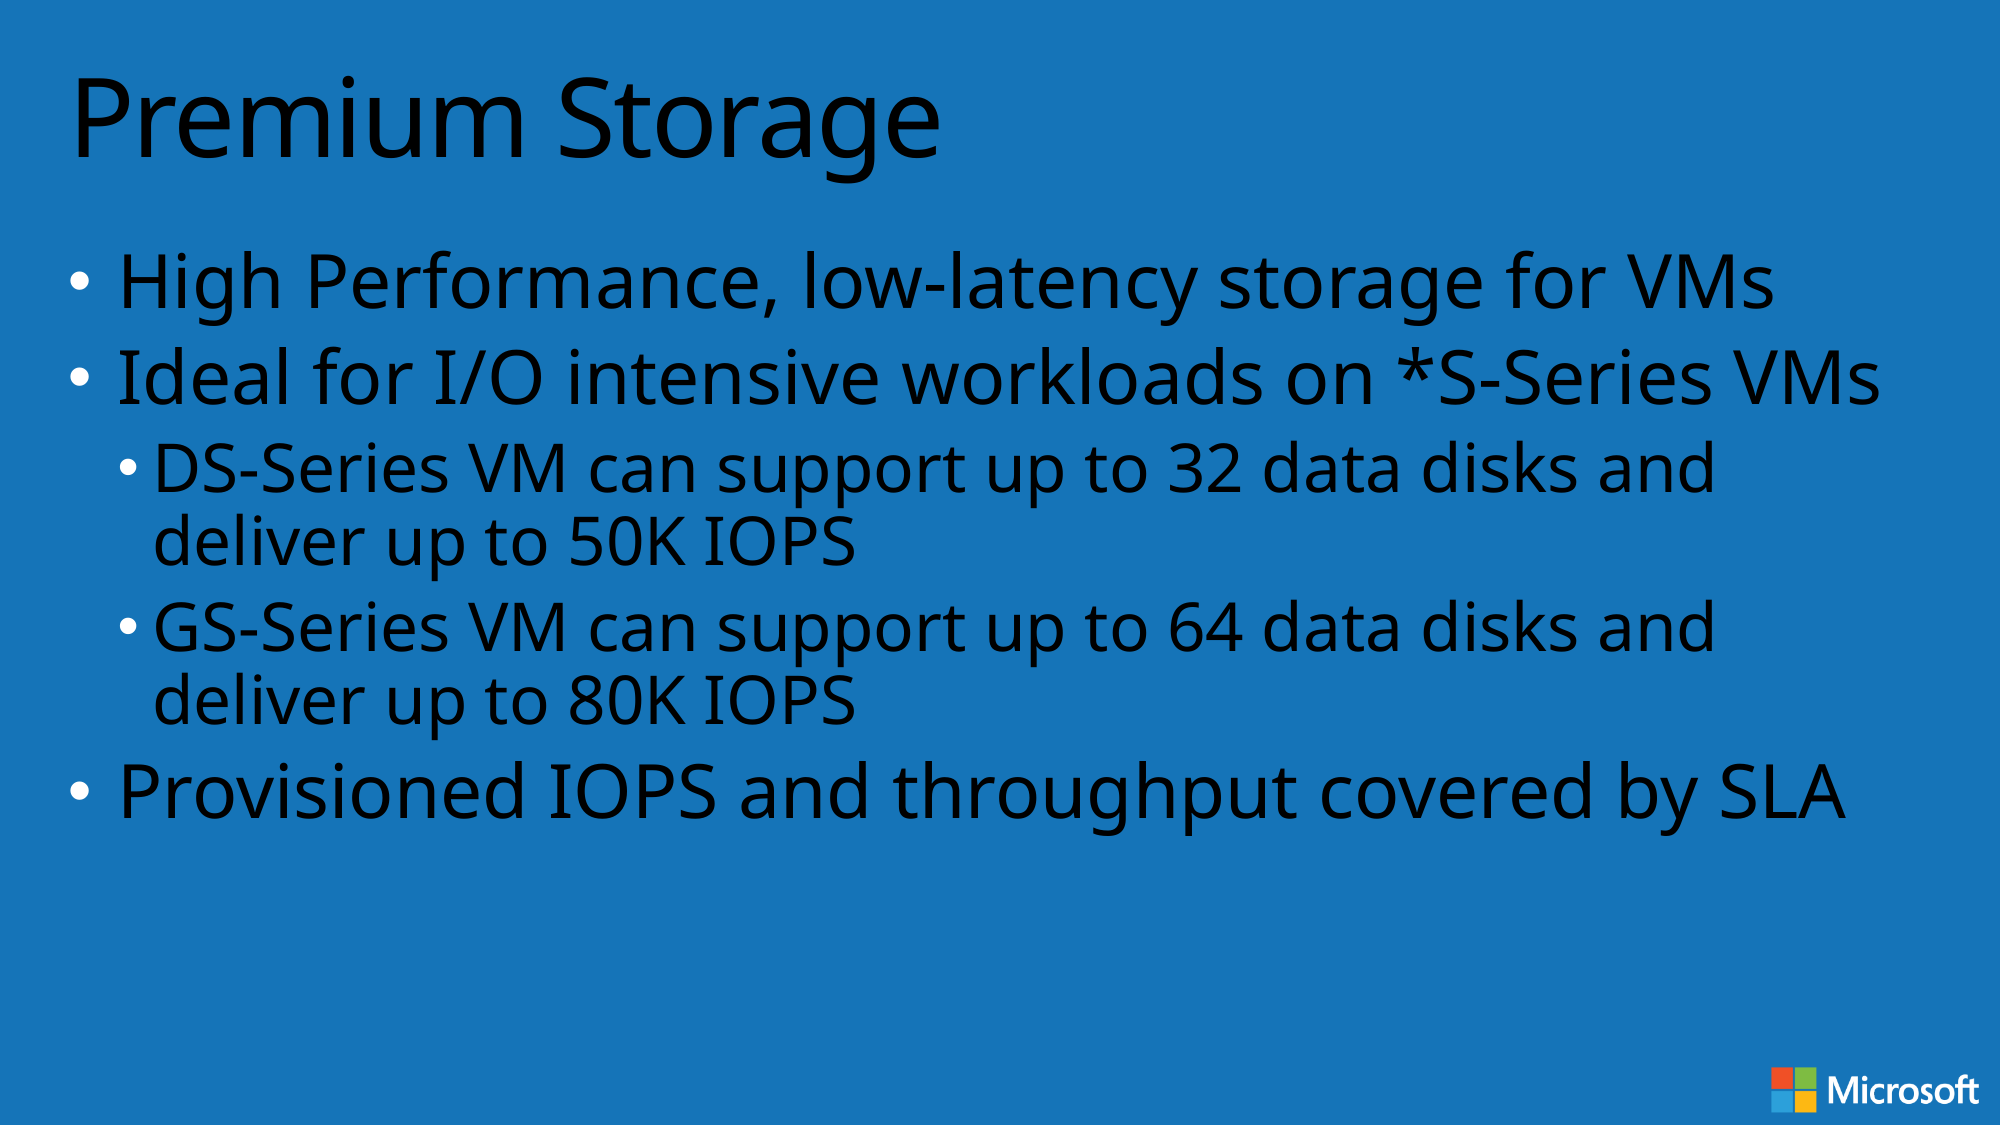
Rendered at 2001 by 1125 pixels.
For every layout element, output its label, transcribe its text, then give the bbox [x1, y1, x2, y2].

title Premium Storage [44, 47, 1938, 196]
list High Performance, low-latency storage for VMs Ideal for I/O intensive workloads on *S-Series VMs DS-Series VM can support up to 32 data disks and deliver up to 50K IOPS GS-Series VM can support up to 64 data disks and deliver up to 80K IOPS Provisioned IOPS and throughput covered by SLA [43, 229, 1938, 960]
picture [1770, 1066, 1980, 1113]
